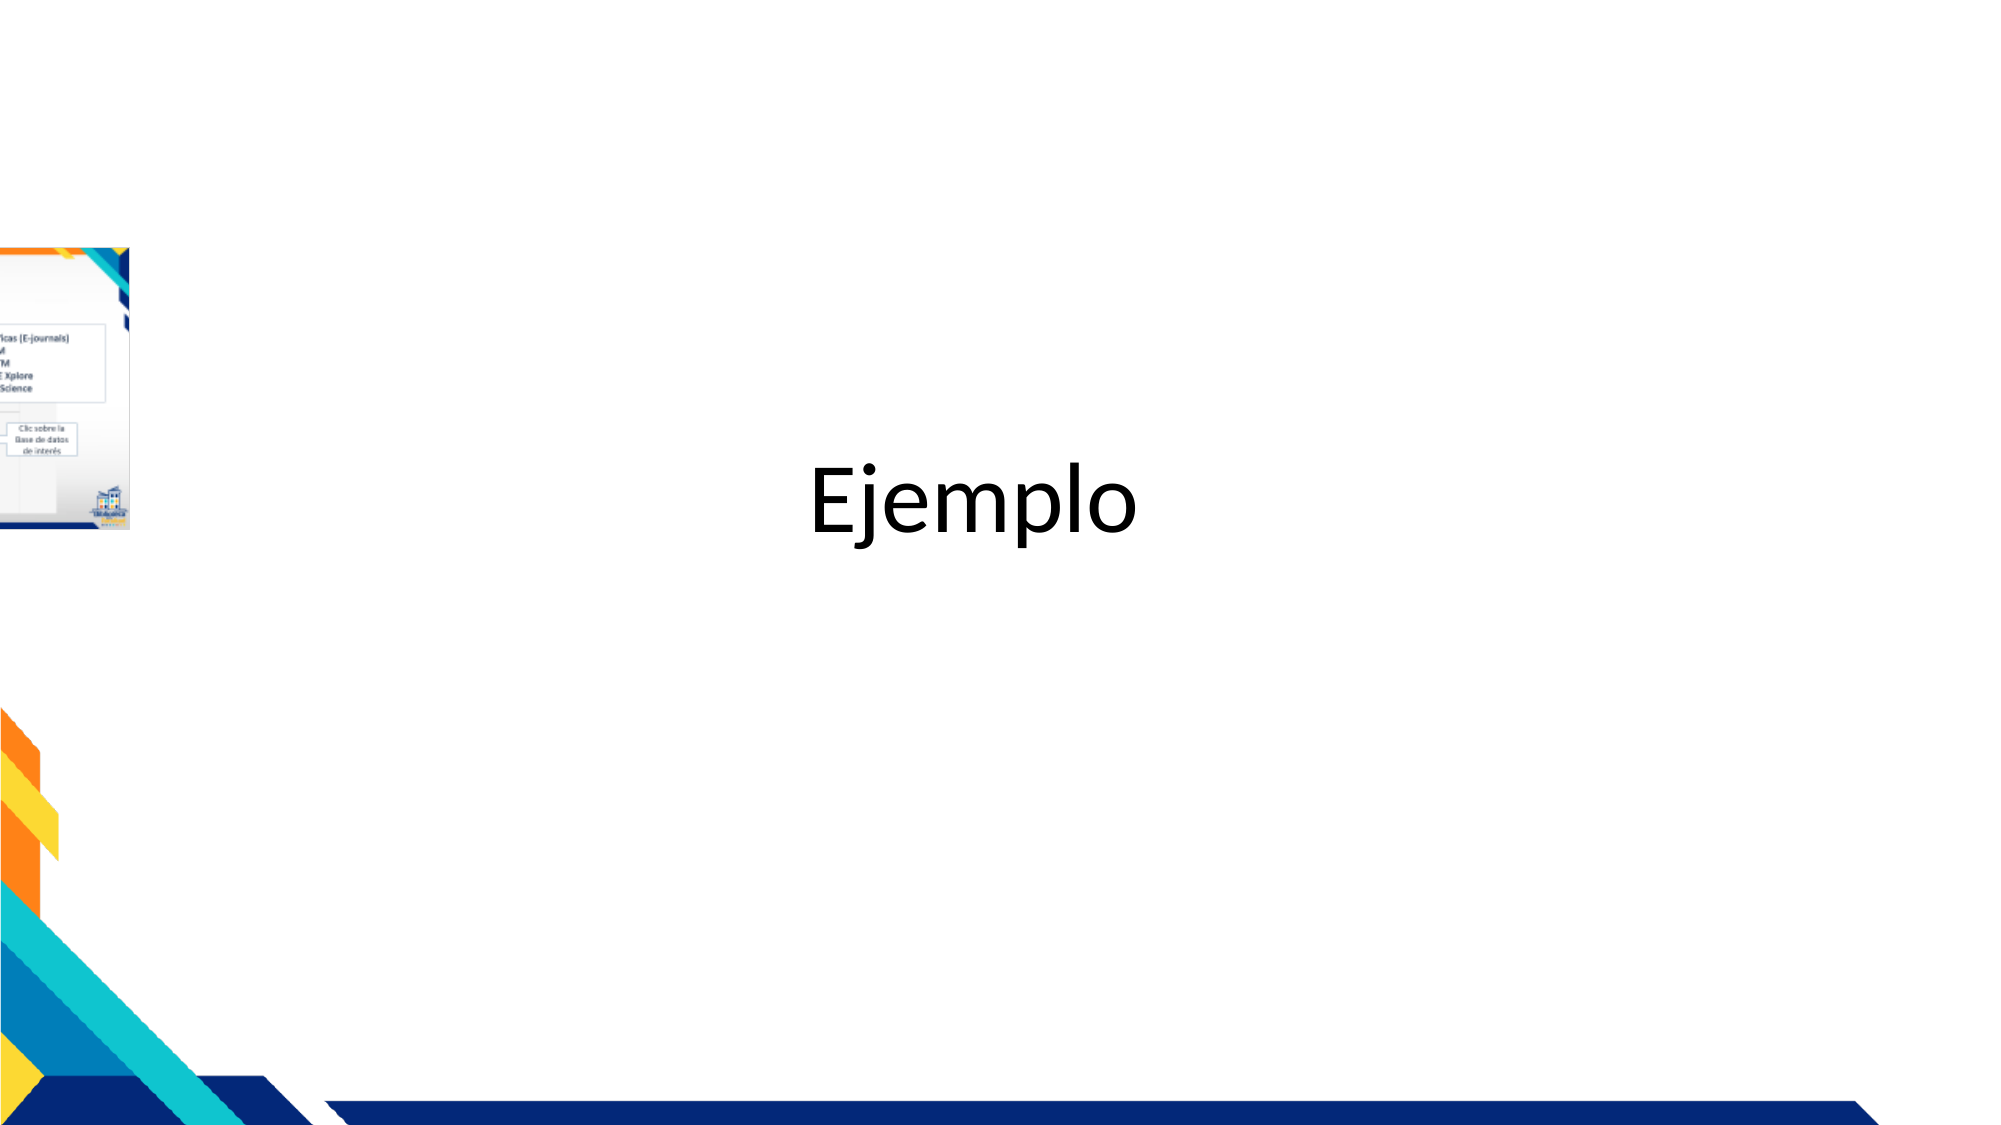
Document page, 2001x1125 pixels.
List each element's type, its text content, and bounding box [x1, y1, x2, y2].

picture [0, 248, 129, 529]
text_box Ejemplo [511, 425, 1437, 560]
picture [2, 707, 1878, 1125]
